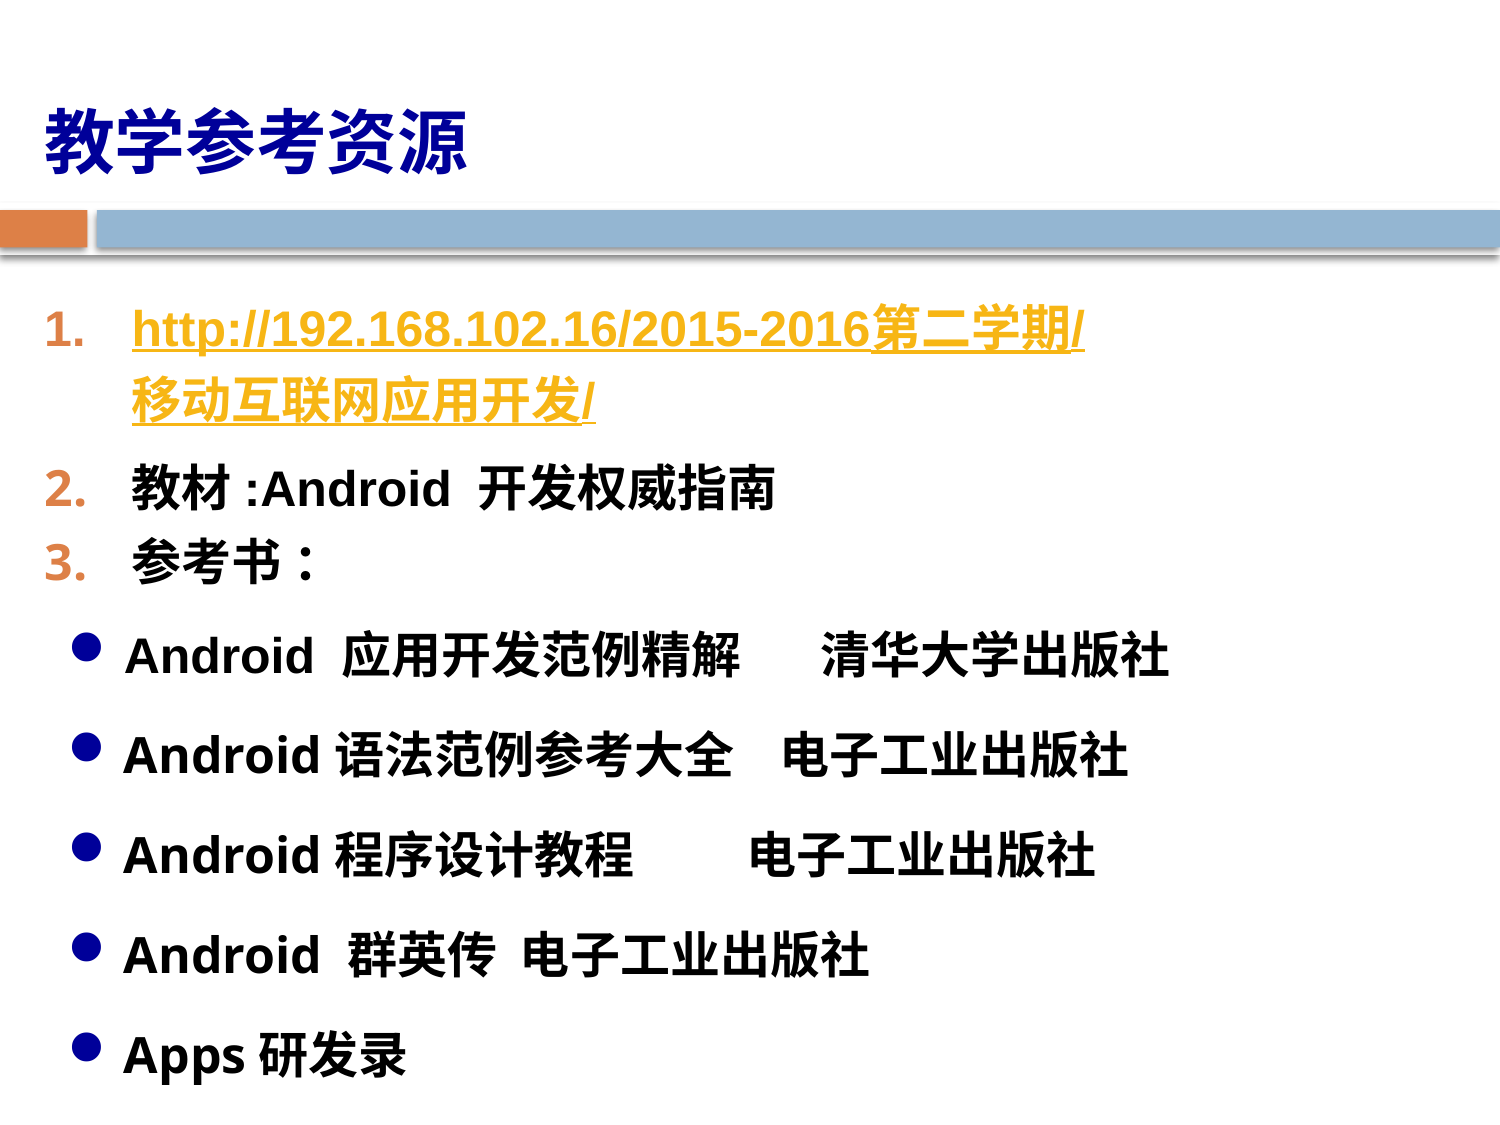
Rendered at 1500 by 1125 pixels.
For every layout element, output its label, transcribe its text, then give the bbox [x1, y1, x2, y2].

text_box Android 应用开发范例精解 清华大学出版社 Android语法范例参考大全 电子工业出版社 Android程序设计教程 电子工业出版社 Android 群英传 电子工业出版社 Apps研发录 [53, 586, 1328, 965]
list 教学参考资源 http://192.168.102.16/2015-2016第二学期/移动互联网应用开发/ 教材:Android 开发权威指南 参考书 ： [29, 90, 1459, 1024]
